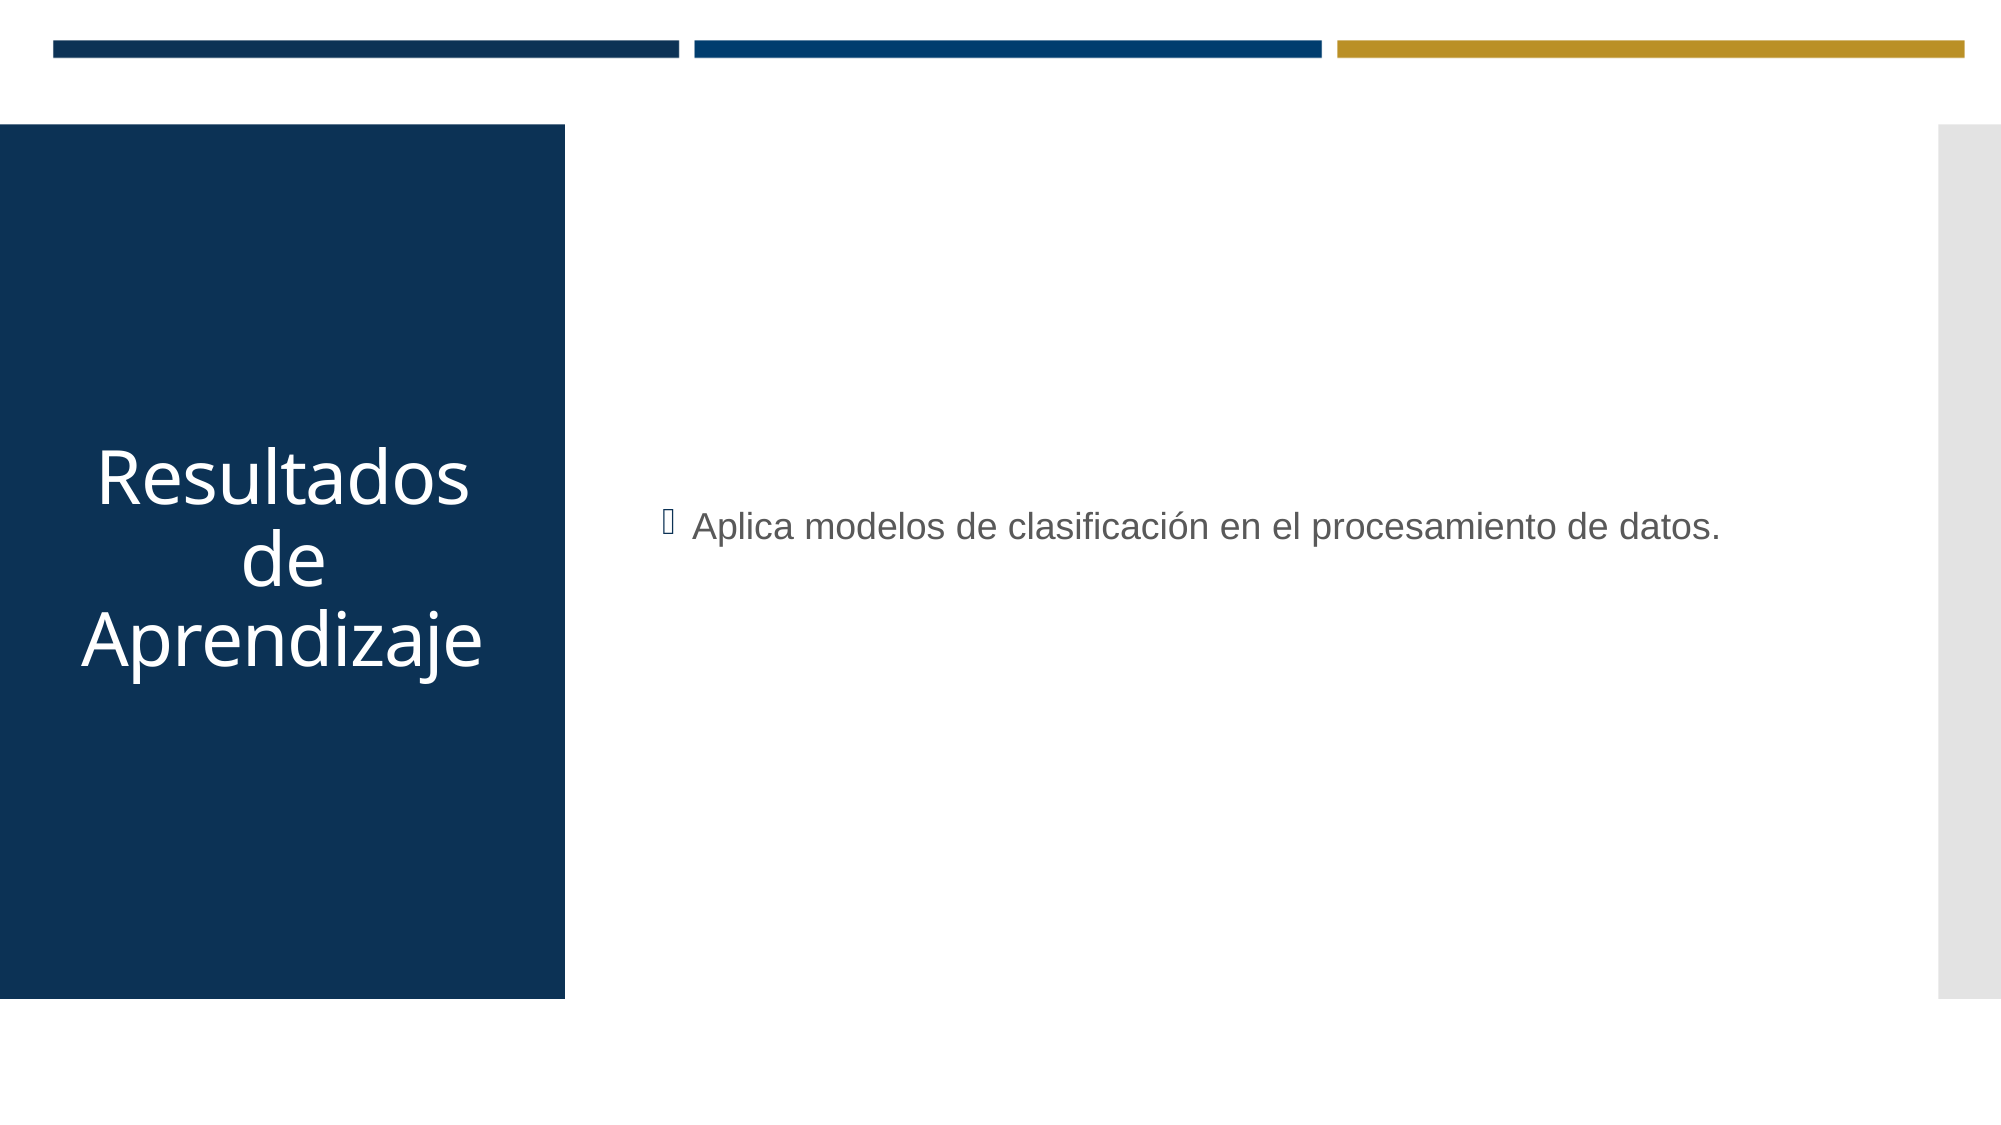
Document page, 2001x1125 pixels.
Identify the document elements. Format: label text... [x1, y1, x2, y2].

picture [14, 0, 2000, 71]
list Aplica modelos de clasificación en el procesamiento de datos. [647, 404, 1848, 651]
title Resultados de Aprendizaje [41, 184, 525, 940]
